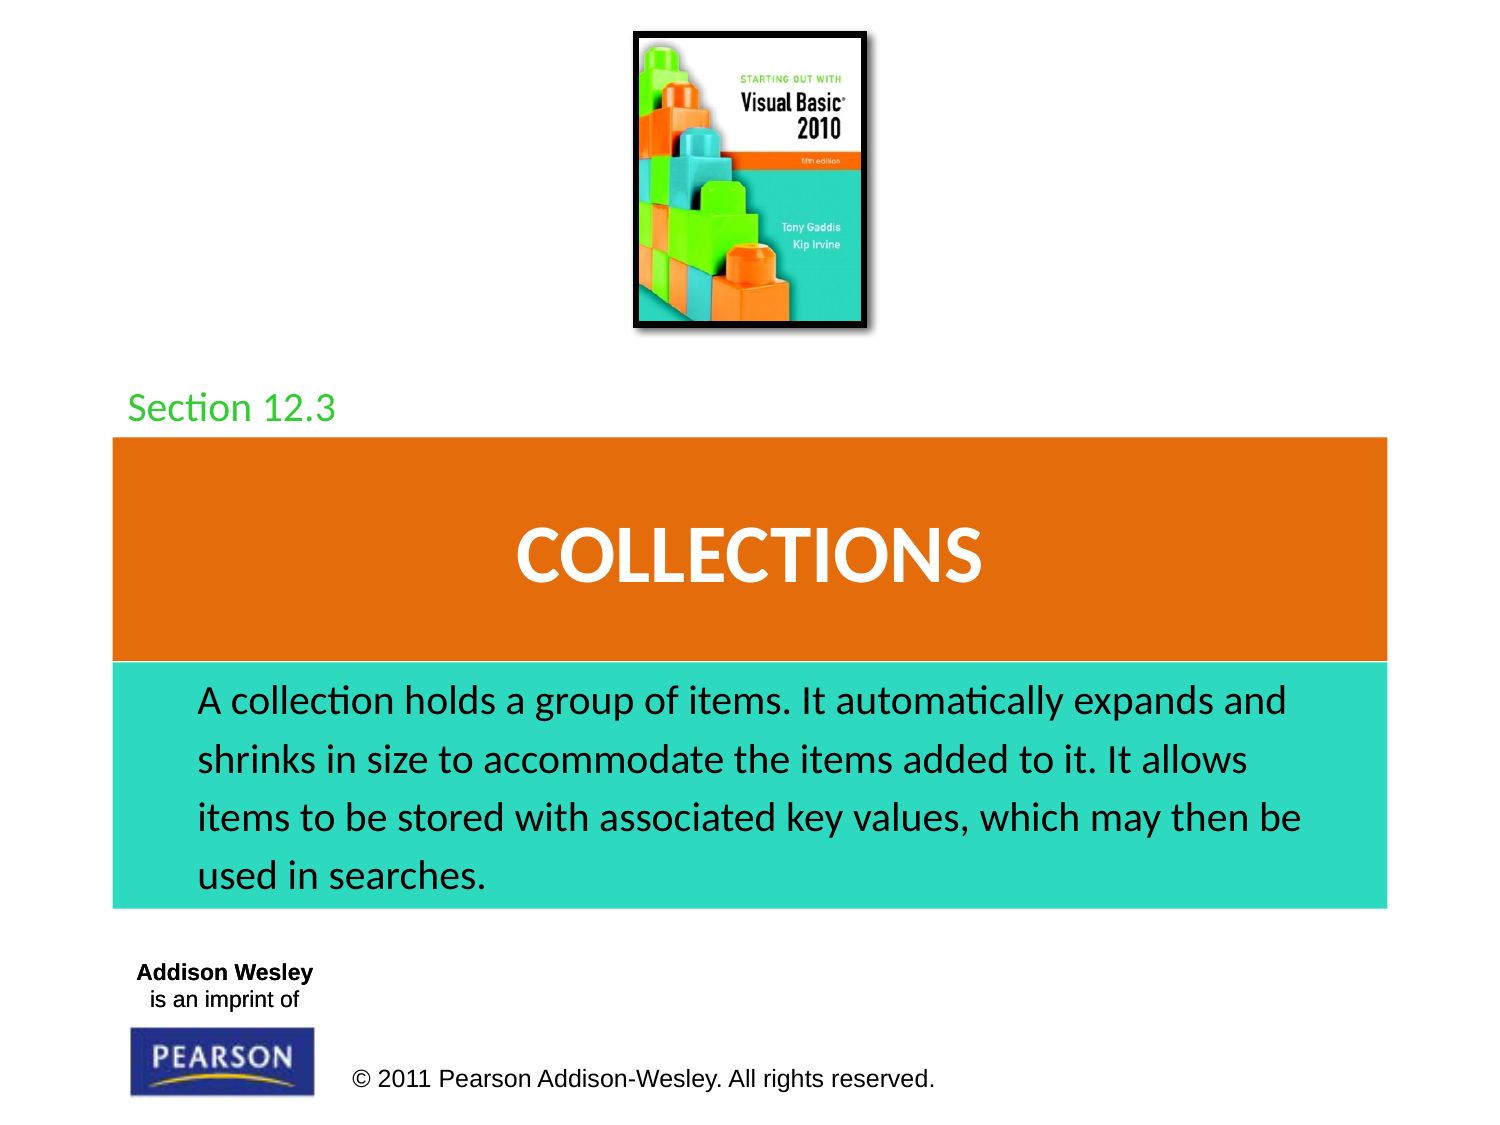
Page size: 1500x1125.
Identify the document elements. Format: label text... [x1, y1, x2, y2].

list A collection holds a group of items. It automatically expands and shrinks in size to accommodate the items added to it. It allows items to be stored with associated key values, which may then be used in searches. [112, 662, 1388, 909]
picture [639, 38, 861, 321]
title Collections [112, 437, 1388, 661]
list Section 12.3 [112, 362, 1388, 437]
picture [129, 1024, 319, 1100]
